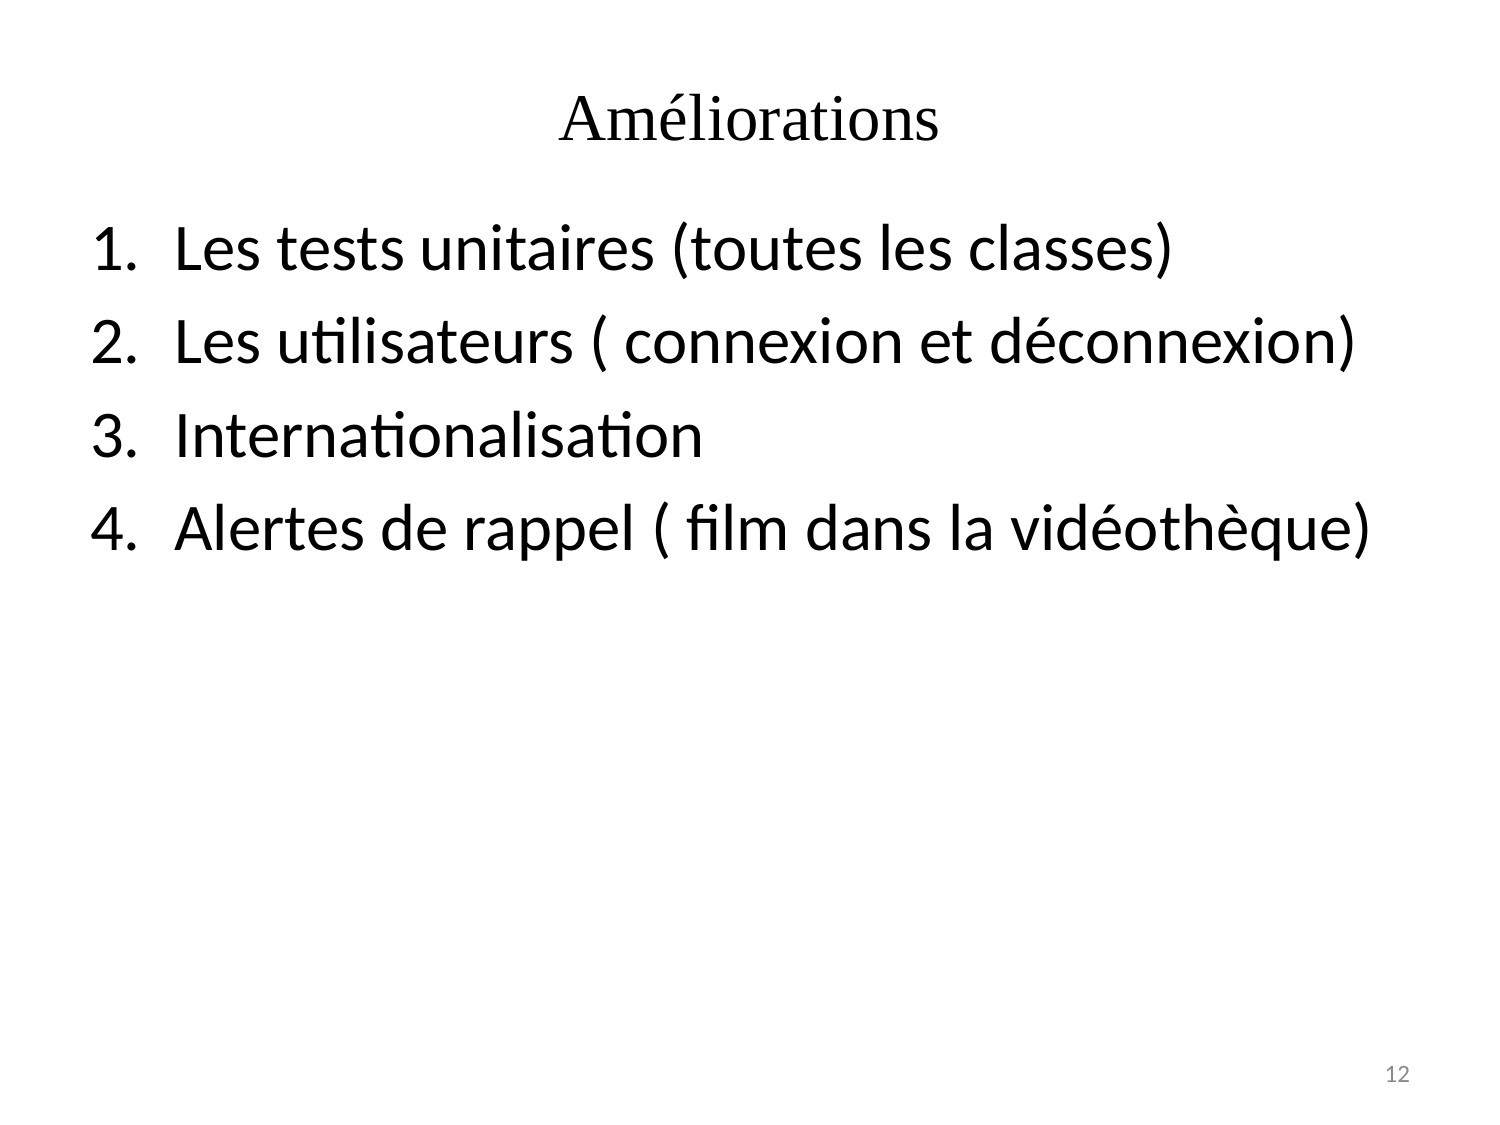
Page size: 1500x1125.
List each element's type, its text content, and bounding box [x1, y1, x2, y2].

list Les tests unitaires (toutes les classes) Les utilisateurs ( connexion et déconnexion) Internationalisation Alertes de rappel ( film dans la vidéothèque) [75, 196, 1425, 1071]
slide_number 12 [1074, 1042, 1425, 1103]
title Améliorations [75, 54, 1425, 173]
